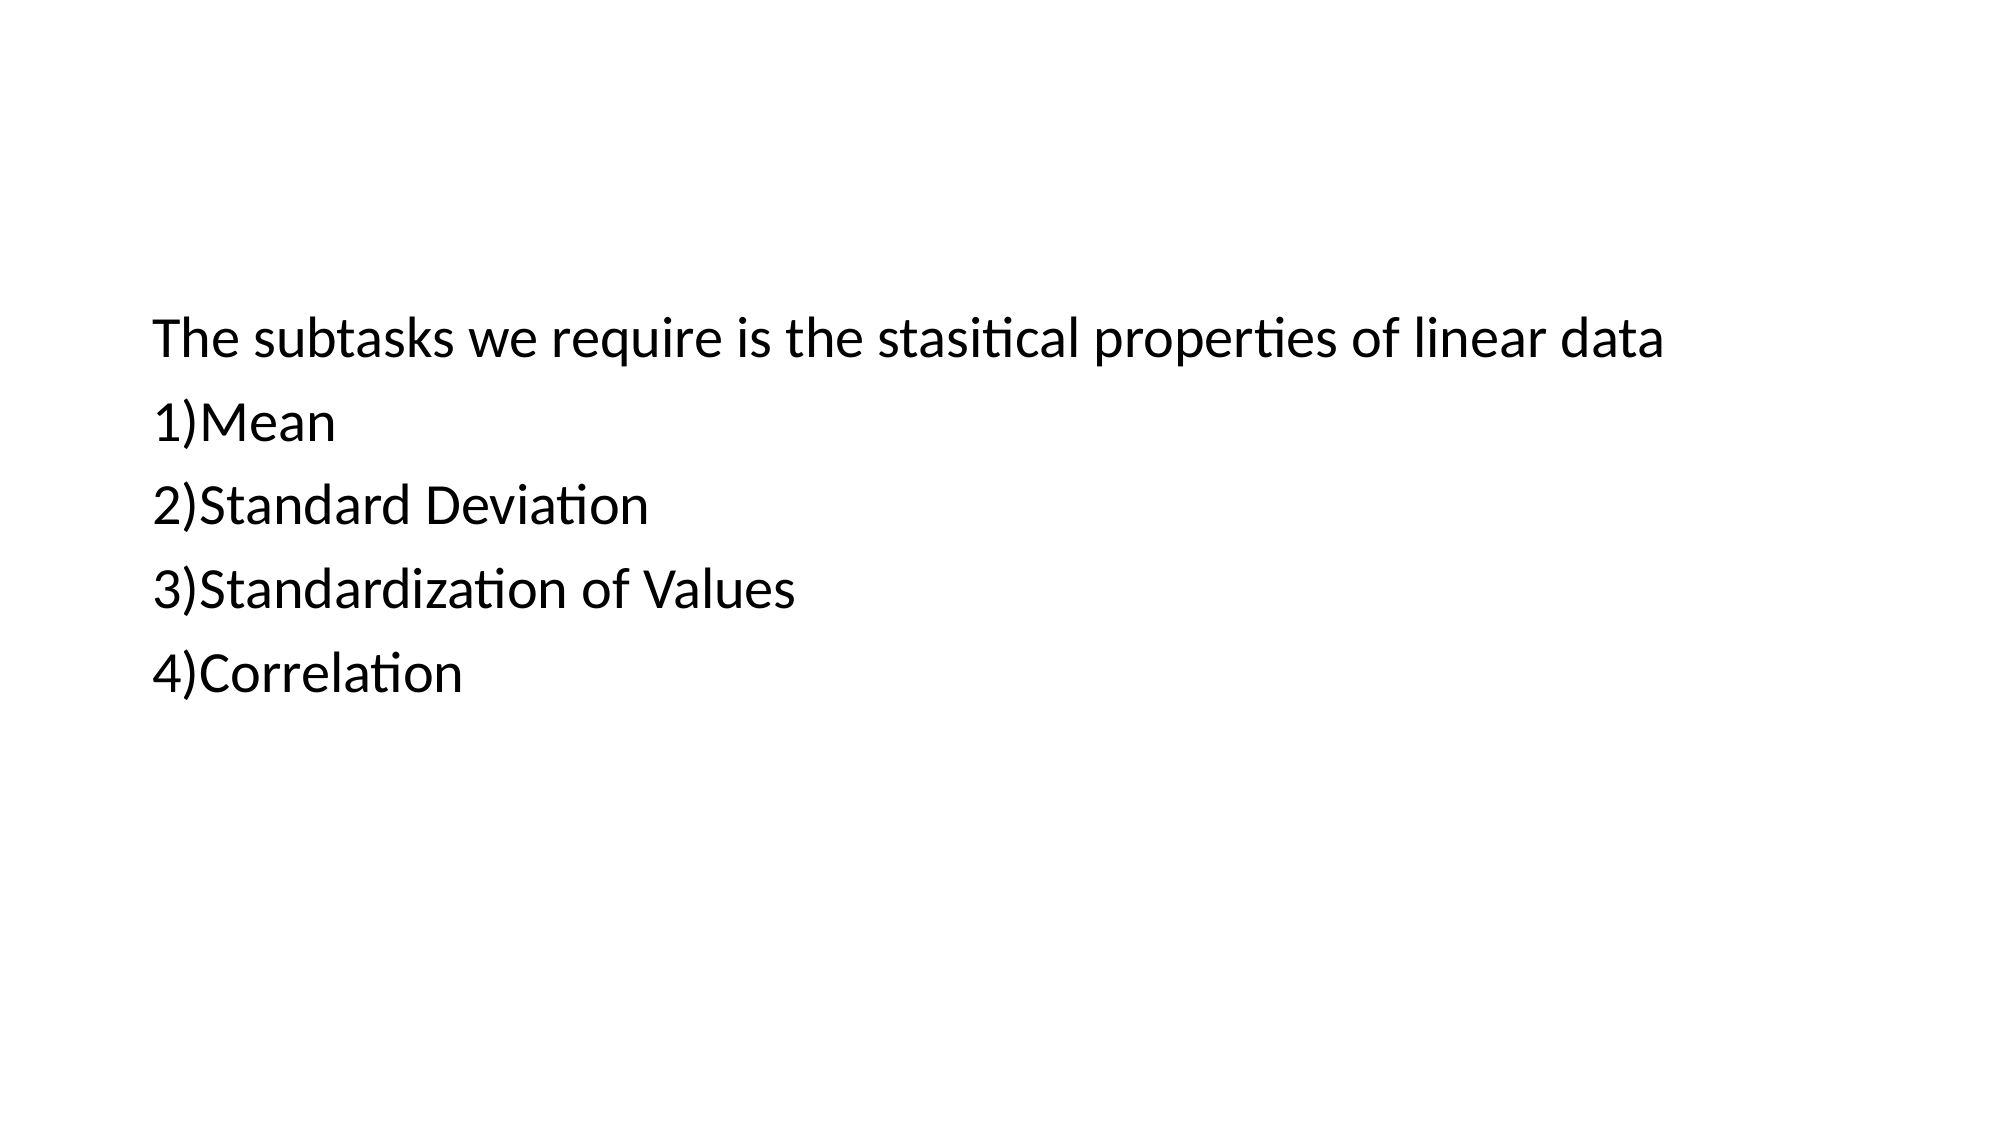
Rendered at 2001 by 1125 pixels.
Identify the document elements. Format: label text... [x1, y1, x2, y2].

list The subtasks we require is the stasitical properties of linear data 1)Mean 2)Standard Deviation 3)Standardization of Values 4)Correlation [137, 299, 1863, 1014]
